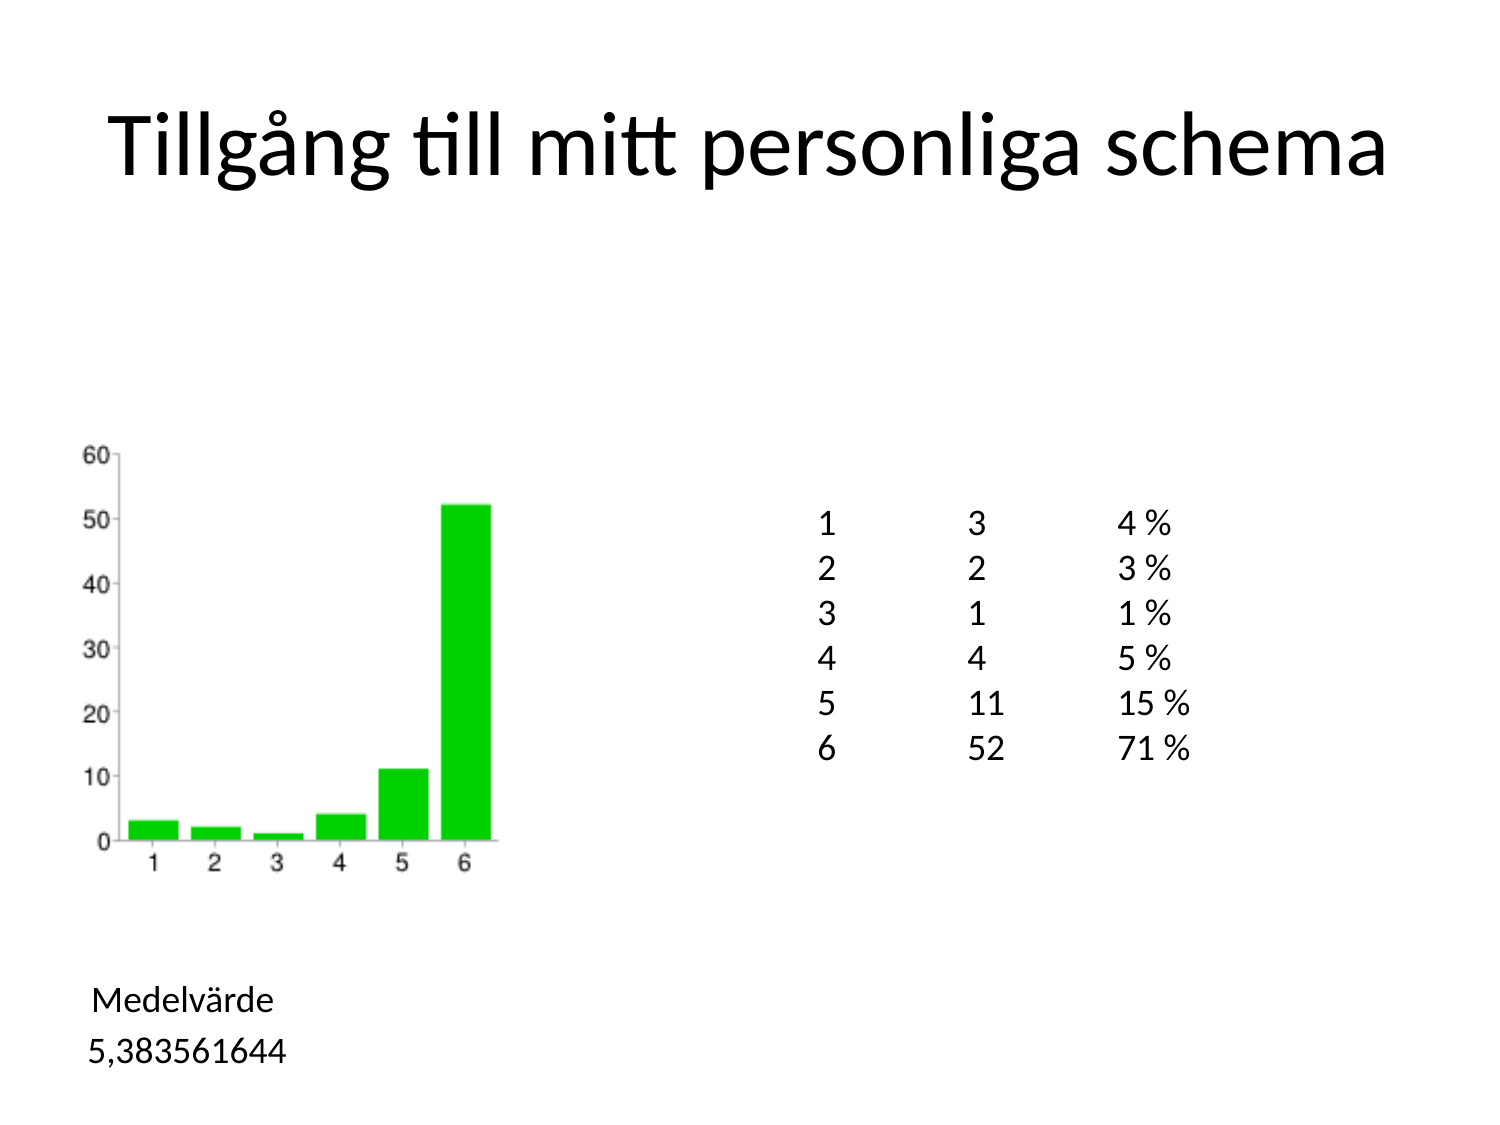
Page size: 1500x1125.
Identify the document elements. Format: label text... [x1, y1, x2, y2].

title Tillgång till mitt personliga schema [75, 45, 1425, 233]
text_box 1 3 4 % 2 2 3 % 3 1 1 % 4 4 5 % 5 11 15 % 6 52 71 % [804, 490, 1500, 776]
picture [78, 443, 799, 882]
text_box Medelvärde [76, 967, 290, 1028]
text_box 5,383561644 [72, 1018, 310, 1079]
